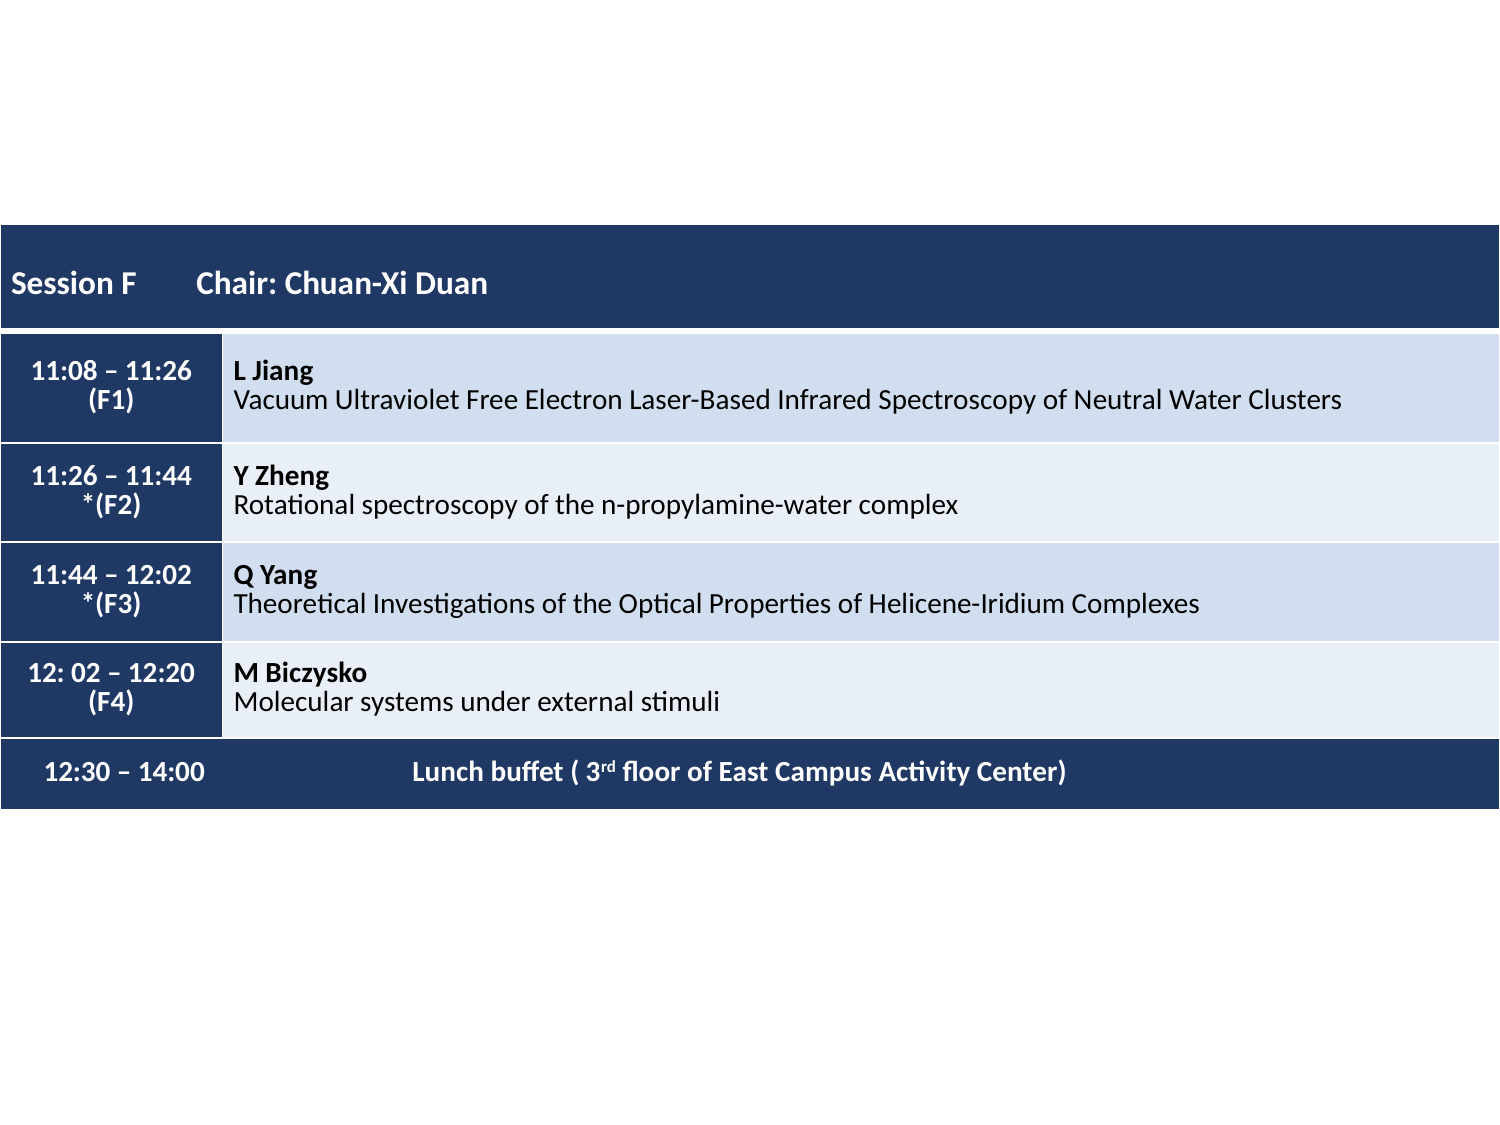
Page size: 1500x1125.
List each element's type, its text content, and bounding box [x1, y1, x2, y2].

table_cell 11:44 – 12:02 *(F3) [1, 543, 222, 641]
table_cell Y Zheng Rotational spectroscopy of the n-propylamine-water complex [223, 444, 1499, 541]
table_cell 11:08 – 11:26 (F1) [1, 334, 222, 442]
table_cell 12:30 – 14:00 Lunch buffet ( 3rd floor of East Campus Activity Center) [1, 739, 1499, 809]
table_cell 11:26 – 11:44 *(F2) [1, 444, 222, 541]
table_header Session F Chair: Chuan-Xi Duan [1, 225, 1499, 328]
table_cell M Biczysko Molecular systems under external stimuli [223, 643, 1499, 737]
table_cell L Jiang Vacuum Ultraviolet Free Electron Laser-Based Infrared Spectroscopy of Neutral Water Clusters [223, 334, 1499, 442]
table_cell Q Yang Theoretical Investigations of the Optical Properties of Helicene-Iridium Complexes [223, 543, 1499, 641]
table_cell 12: 02 – 12:20 (F4) [1, 643, 222, 737]
